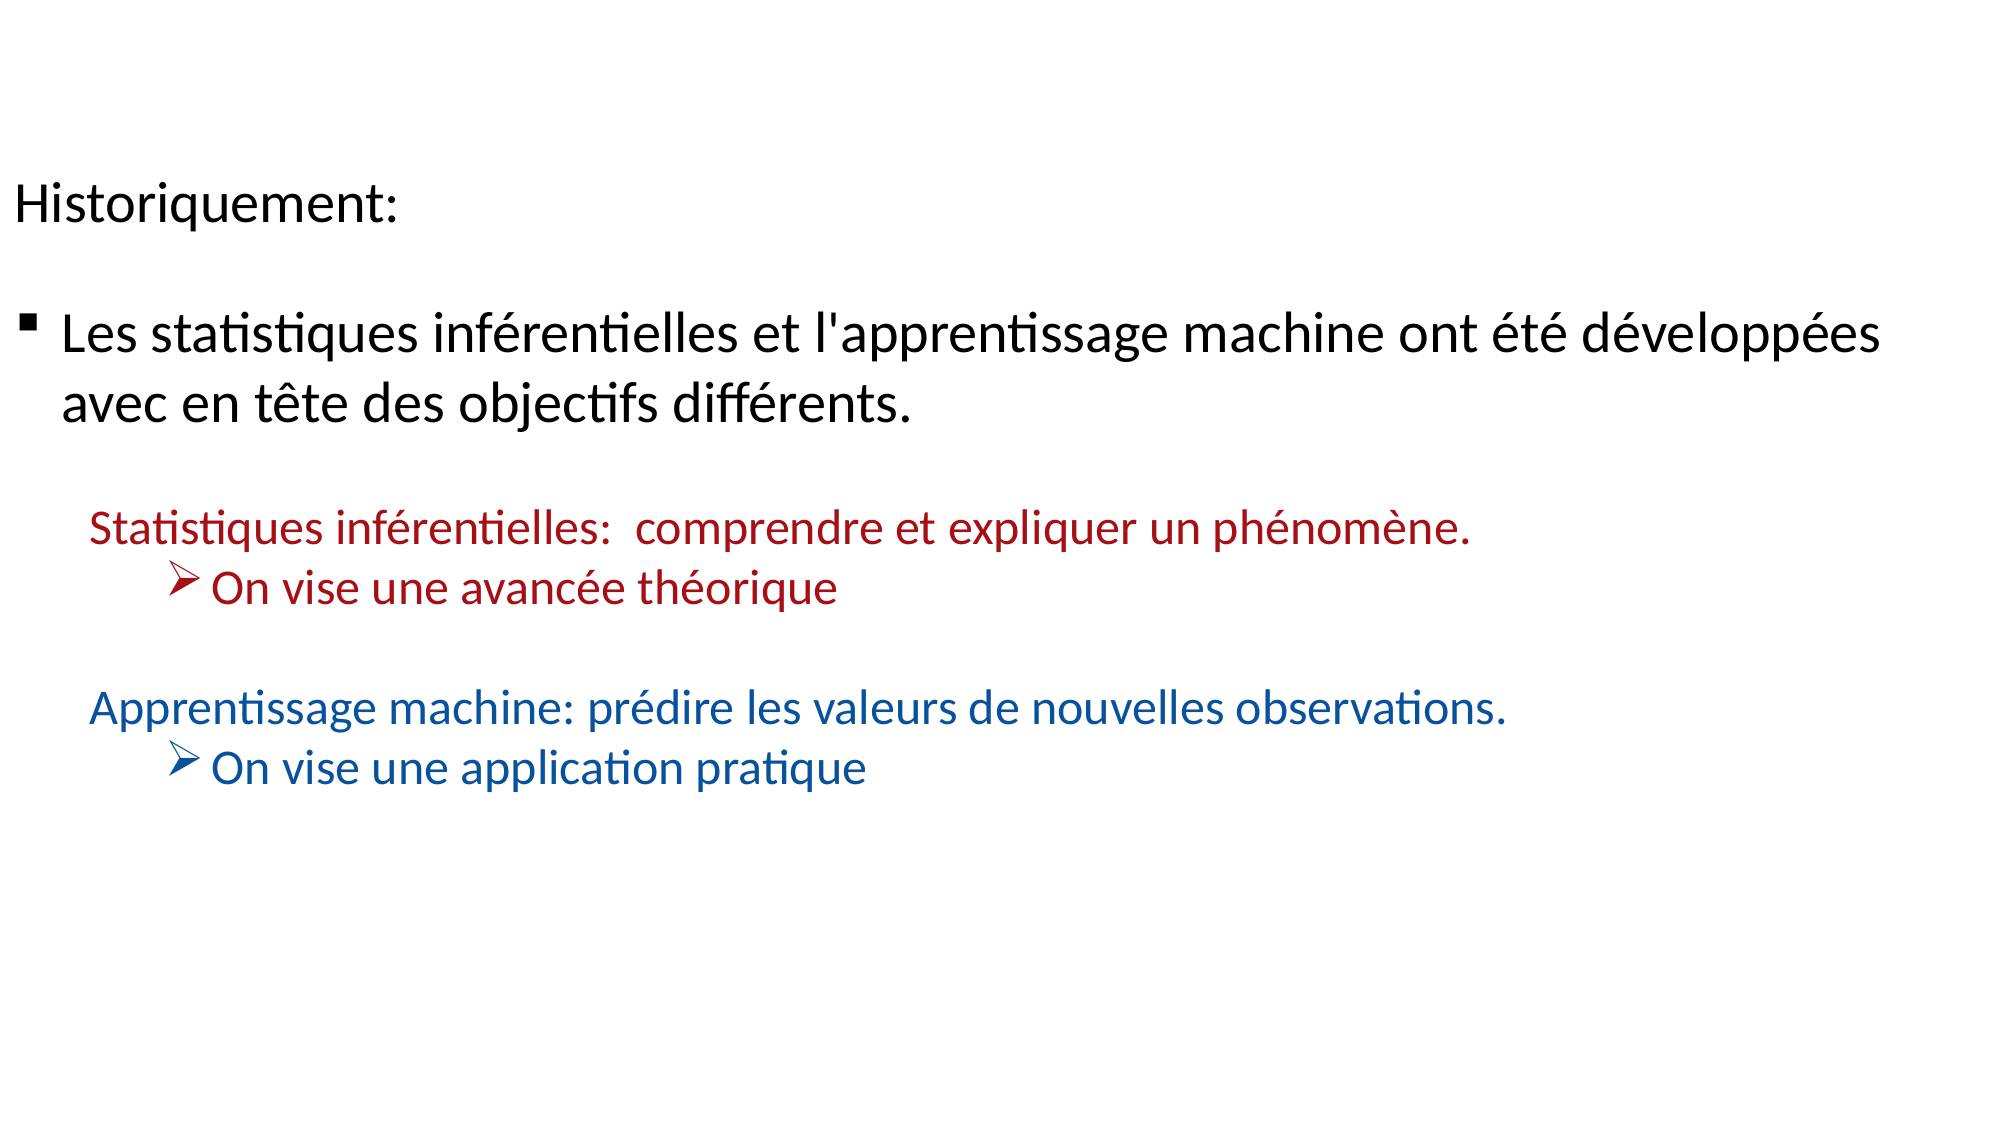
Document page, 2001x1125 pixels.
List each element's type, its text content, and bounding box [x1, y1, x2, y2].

text_box Historiquement: Les statistiques inférentielles et l'apprentissage machine ont été développées avec en tête des objectifs différents. Statistiques inférentielles: comprendre et expliquer un phénomène. On vise une avancée théorique Apprentissage machine: prédire les valeurs de nouvelles observations. On vise une application pratique [0, 157, 2000, 802]
